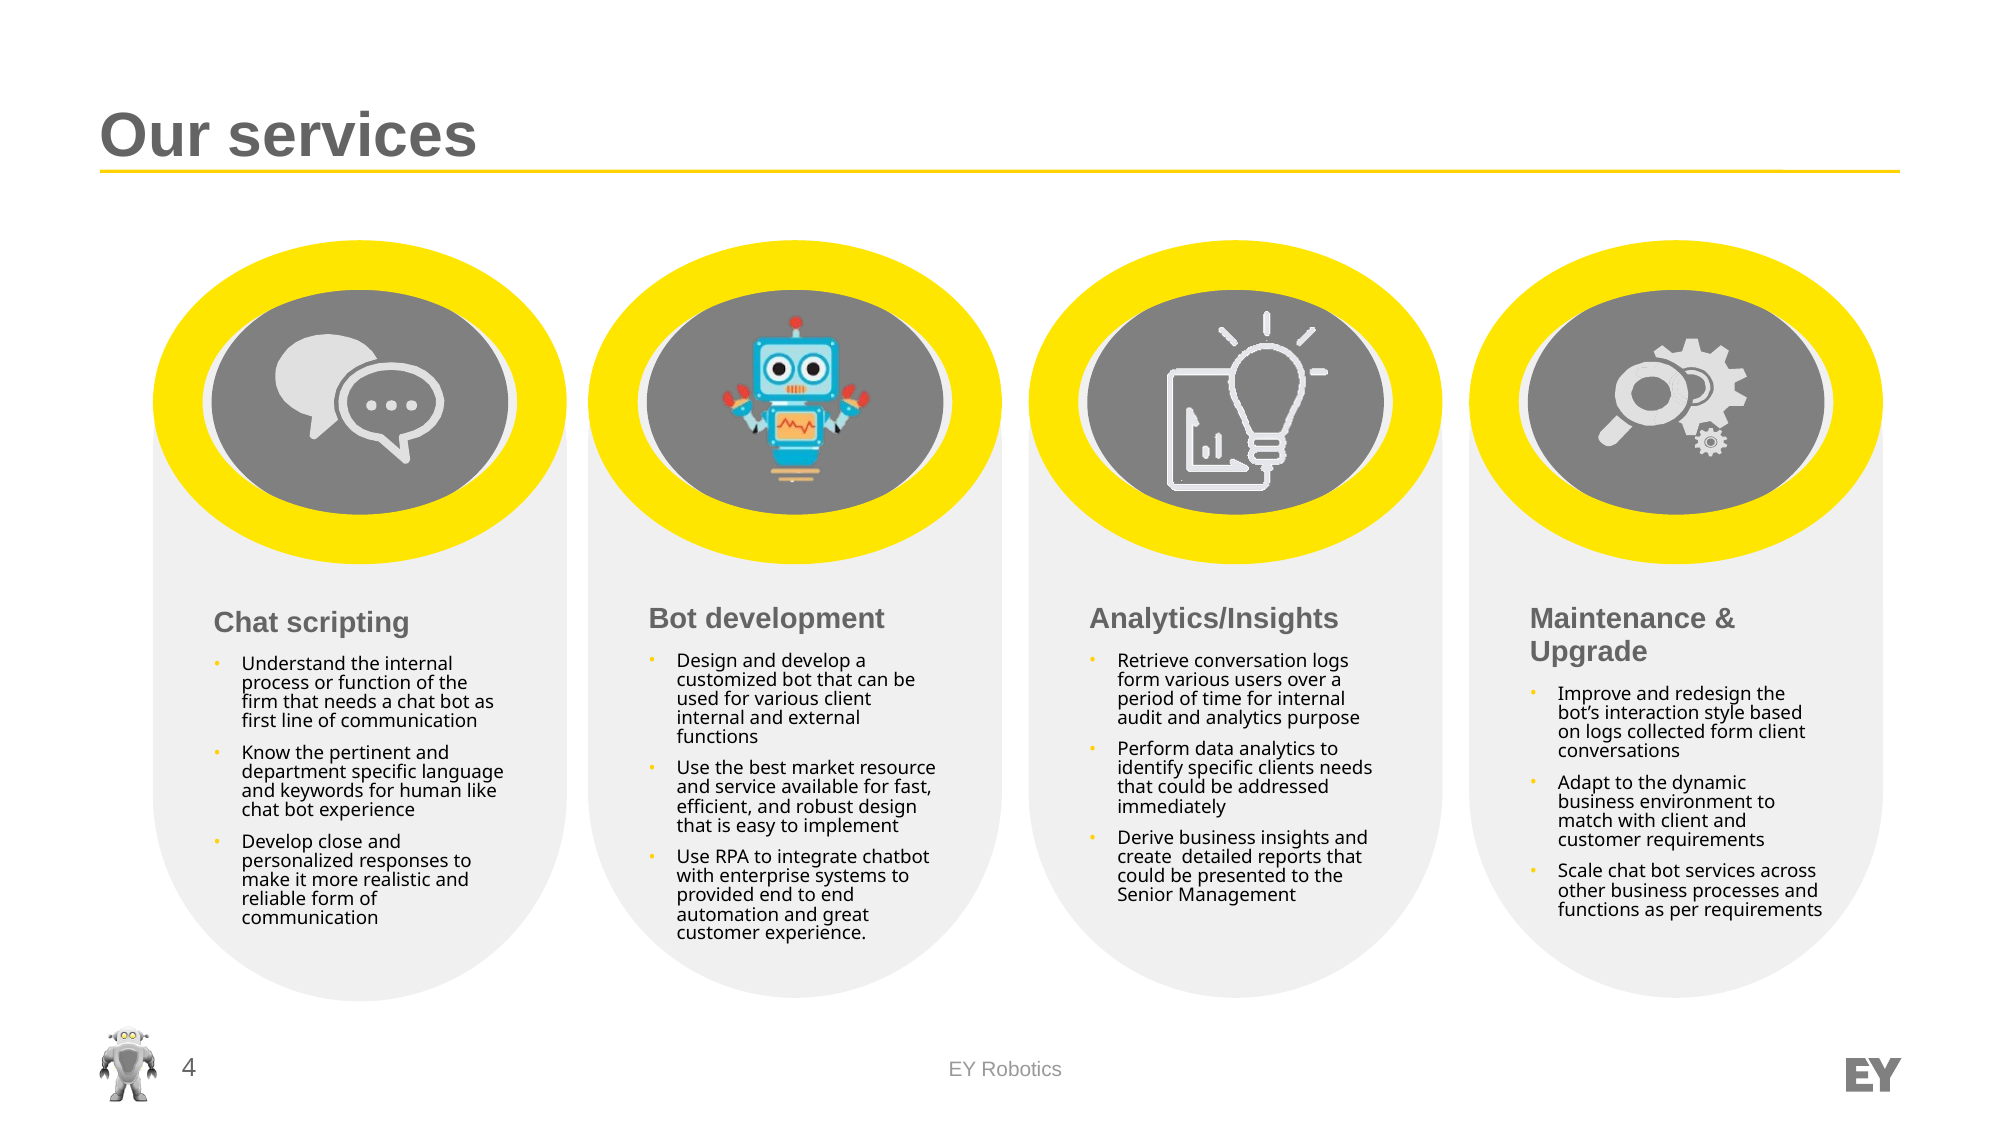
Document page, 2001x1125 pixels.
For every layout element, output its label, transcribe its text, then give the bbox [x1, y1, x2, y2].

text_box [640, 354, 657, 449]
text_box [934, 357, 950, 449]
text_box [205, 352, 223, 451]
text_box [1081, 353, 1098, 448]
text_box [1026, 238, 1445, 567]
picture [678, 309, 917, 494]
text_box [150, 238, 569, 567]
picture [1165, 309, 1329, 493]
text_box [644, 335, 673, 469]
text_box [209, 292, 511, 512]
text_box [1085, 292, 1313, 499]
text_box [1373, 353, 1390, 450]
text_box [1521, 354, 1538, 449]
text_box Chat scripting Understand the internal process or function of the firm that needs a chat bot as first line of communication Know the pertinent and department specific language and keywords for human like chat bot experience Develop close and personalized responses to make it more realistic and reliable form of communication [150, 424, 569, 1004]
text_box [1333, 317, 1386, 487]
text_box [586, 238, 1004, 567]
text_box [1170, 501, 1301, 512]
text_box Analytics/Insights Retrieve conversation logs form various users over a period of time for internal audit and analytics purpose Perform data analytics to identify specific clients needs that could be addressed immediately Derive business insights and create detailed reports that could be presented to the Senior Management [1026, 422, 1445, 1000]
title Our services [99, 27, 1900, 169]
text_box [338, 362, 445, 464]
text_box [1467, 238, 1886, 567]
text_box [1525, 292, 1827, 512]
text_box Maintenance & Upgrade Improve and redesign the bot’s interaction style based on logs collected form client conversations Adapt to the dynamic business environment to match with client and customer requirements Scale chat bot services across other business processes and functions as per requirements [1467, 425, 1886, 1000]
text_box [1598, 338, 1748, 457]
picture [95, 1026, 161, 1102]
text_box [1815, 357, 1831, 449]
text_box [921, 339, 946, 465]
text_box Bot development Design and develop a customized bot that can be used for various client internal and external functions Use the best market resource and service available for fast, efficient, and robust design that is easy to implement Use RPA to integrate chatbot with enterprise systems to provided end to end automation and great customer experience. [585, 425, 1005, 1000]
text_box [275, 334, 378, 440]
text_box [732, 502, 858, 512]
text_box [717, 292, 873, 308]
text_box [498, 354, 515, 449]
